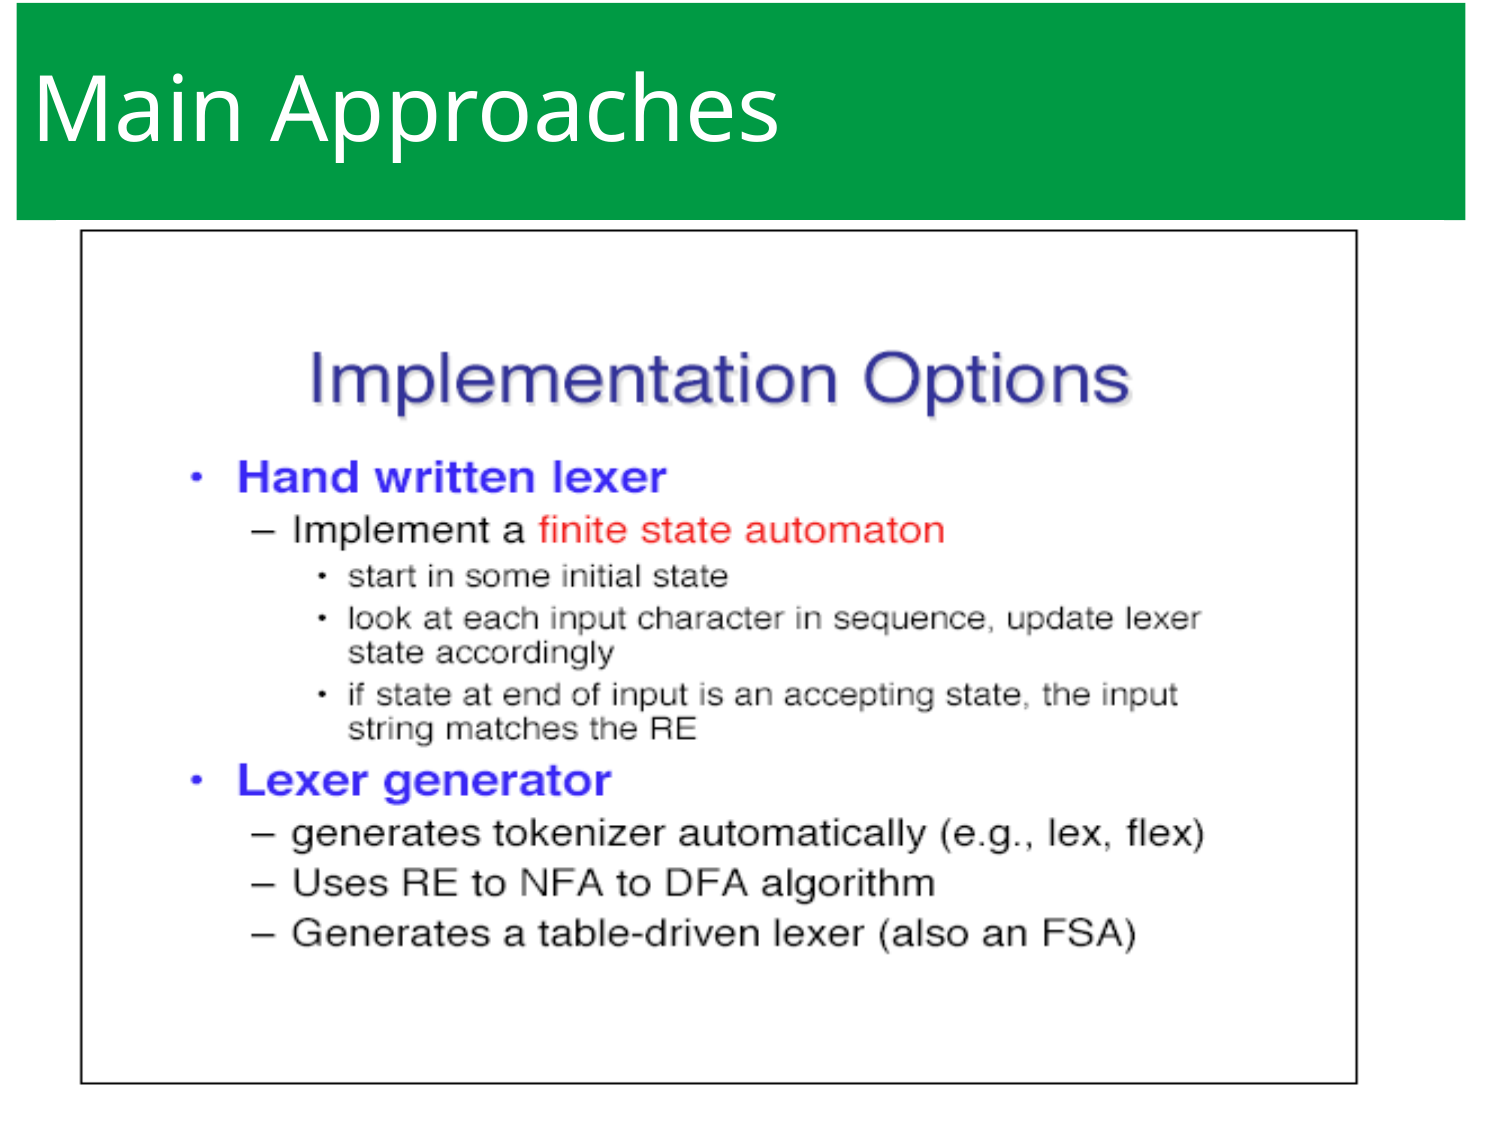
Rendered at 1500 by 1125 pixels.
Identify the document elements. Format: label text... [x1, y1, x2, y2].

picture [56, 220, 1444, 1103]
title Main Approaches [16, 2, 1466, 221]
